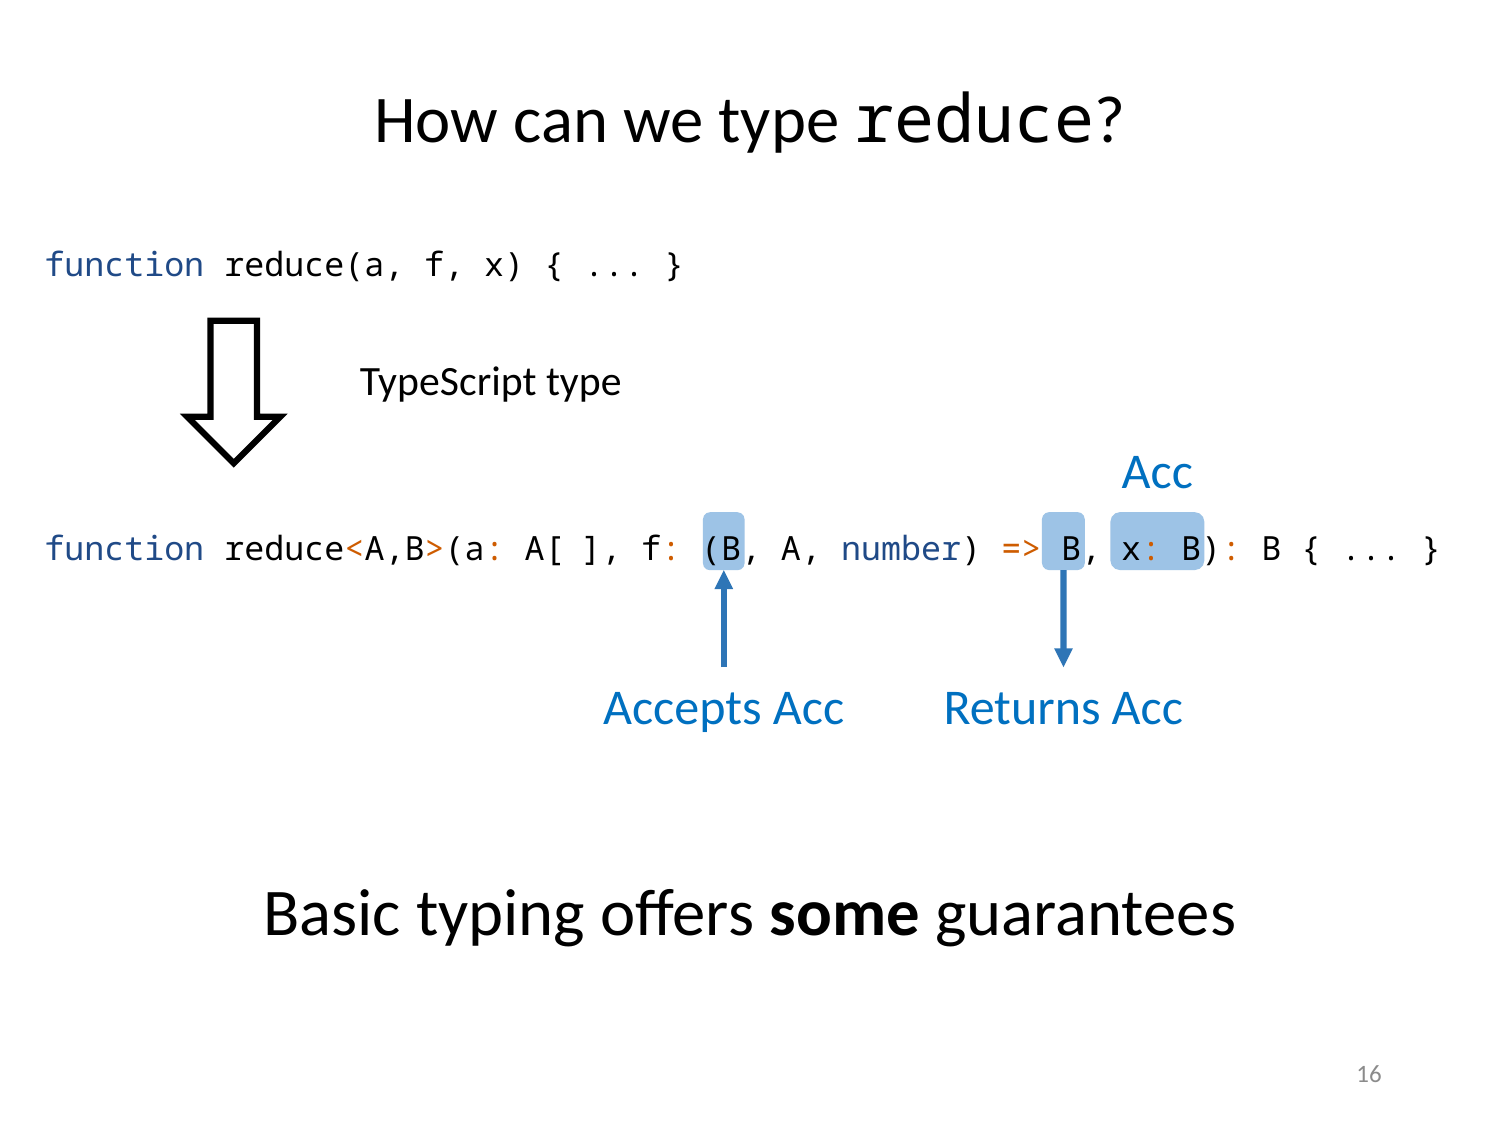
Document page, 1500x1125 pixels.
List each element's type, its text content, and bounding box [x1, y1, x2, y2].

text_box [921, 575, 1205, 743]
text_box function reduce(a, f, x) { ... } [29, 215, 1500, 290]
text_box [29, 320, 1500, 575]
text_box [582, 575, 865, 743]
text_box How can we type reduce? [0, 68, 1500, 164]
text_box Basic typing offers some guarantees [0, 860, 1500, 956]
slide_number 16 [1059, 1042, 1397, 1103]
